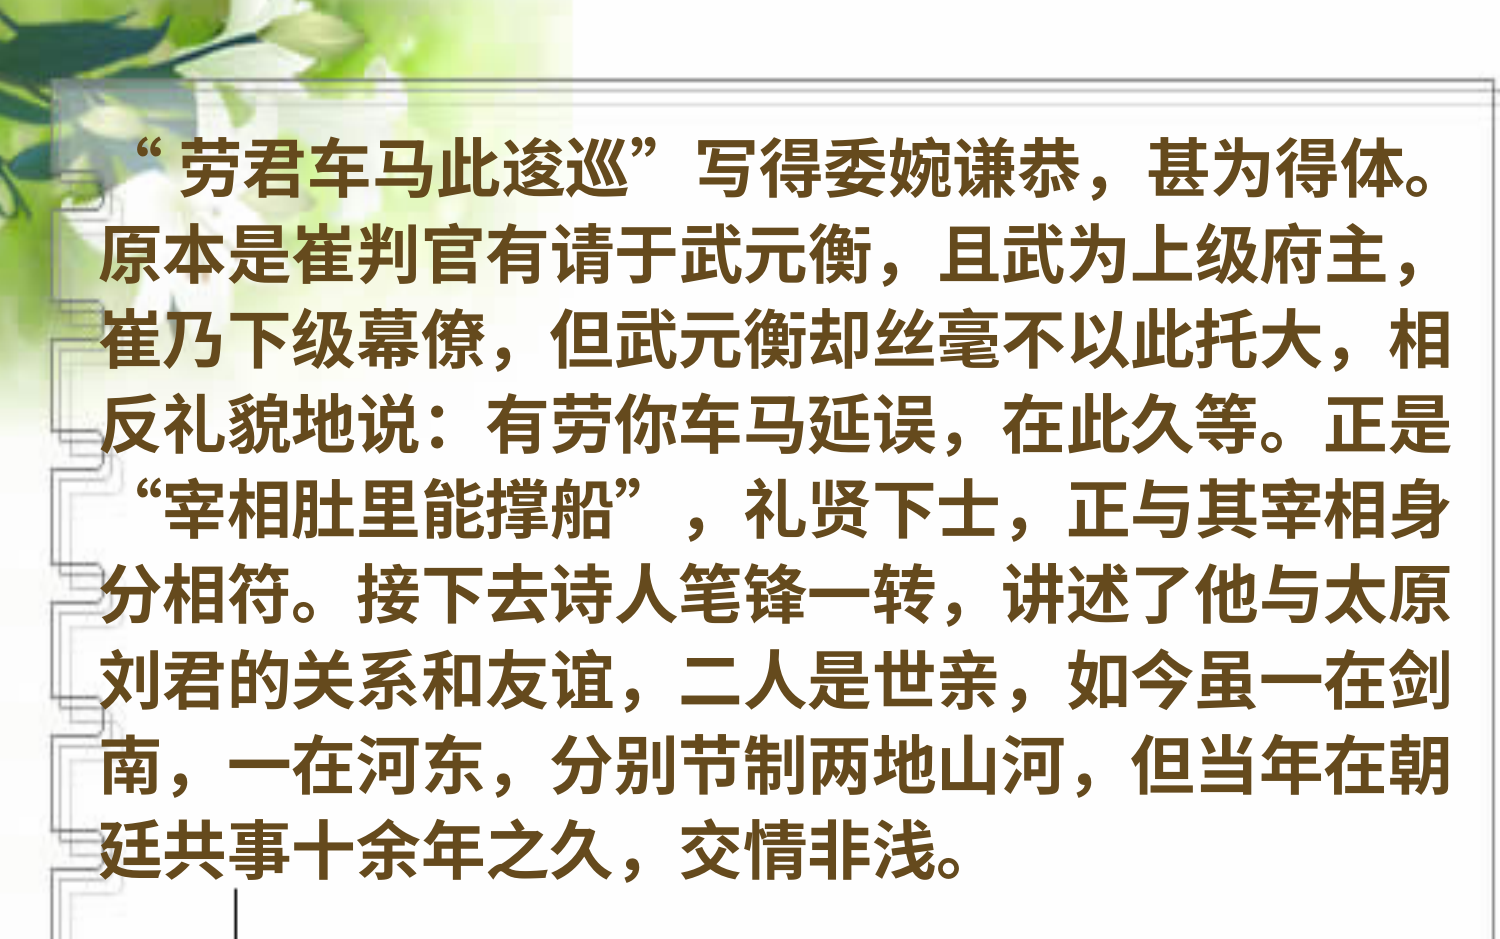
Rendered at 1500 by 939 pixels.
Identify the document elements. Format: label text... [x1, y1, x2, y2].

title “劳君车马此逡巡”写得委婉谦恭，甚为得体。 原本是崔判官有请于武元衡，且武为上级府主，崔乃下级幕僚，但武元衡却丝毫不以此托大，相反礼貌地说：有劳你车马延误，在此久等。正是“宰相肚里能撑船”，礼贤下士，正与其宰相身分相符。接下去诗人笔锋一转，讲述了他与太原刘君的关系和友谊，二人是世亲，如今虽一在剑南，一在河东，分别节制两地山河，但当年在朝廷共事十余年之久，交情非浅。 [83, 504, 1500, 896]
picture [0, 0, 1500, 939]
